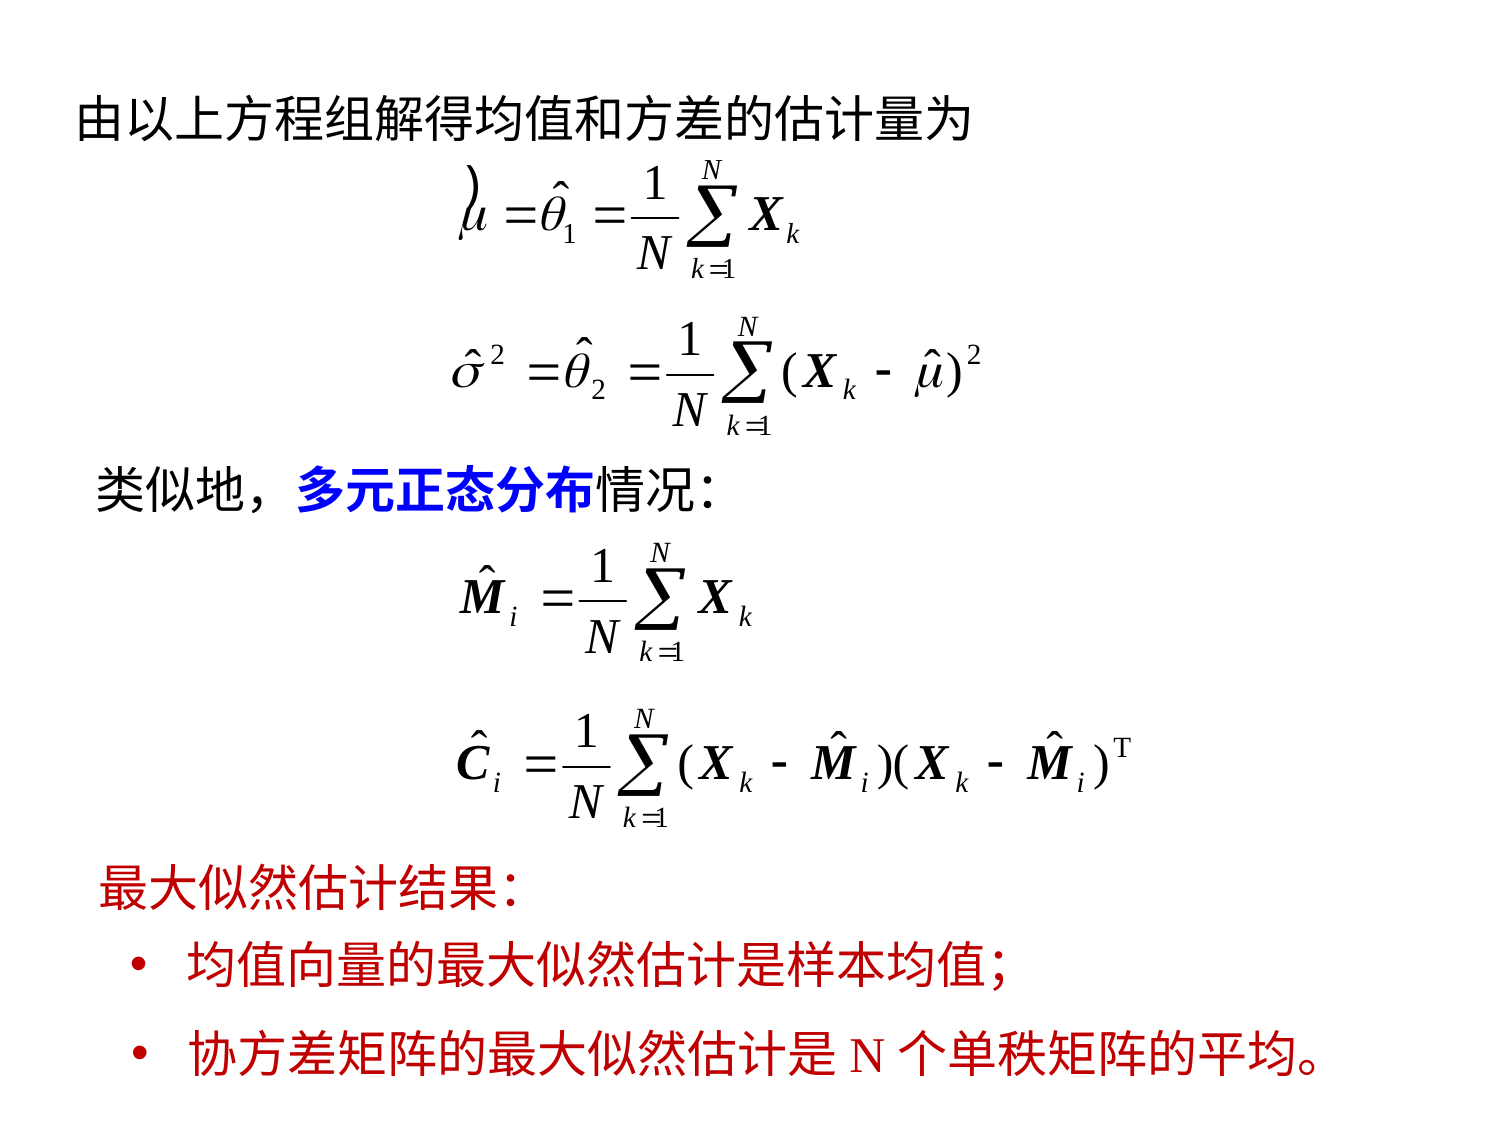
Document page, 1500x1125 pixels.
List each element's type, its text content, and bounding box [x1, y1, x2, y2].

text_box 最大似然估计结果： [84, 848, 576, 924]
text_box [444, 303, 995, 446]
text_box 均值向量的最大似然估计是样本均值； [115, 925, 1247, 1001]
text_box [448, 146, 817, 290]
text_box 类似地，多元正态分布情况： [80, 493, 772, 527]
text_box 协方差矩阵的最大似然估计是N个单秩矩阵的平均。 [116, 1014, 1416, 1091]
text_box 类似地，多元正态分布情况： [80, 451, 772, 492]
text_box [449, 529, 772, 673]
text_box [449, 695, 1146, 839]
text_box 由以上方程组解得均值和方差的估计量为 [59, 79, 1057, 156]
